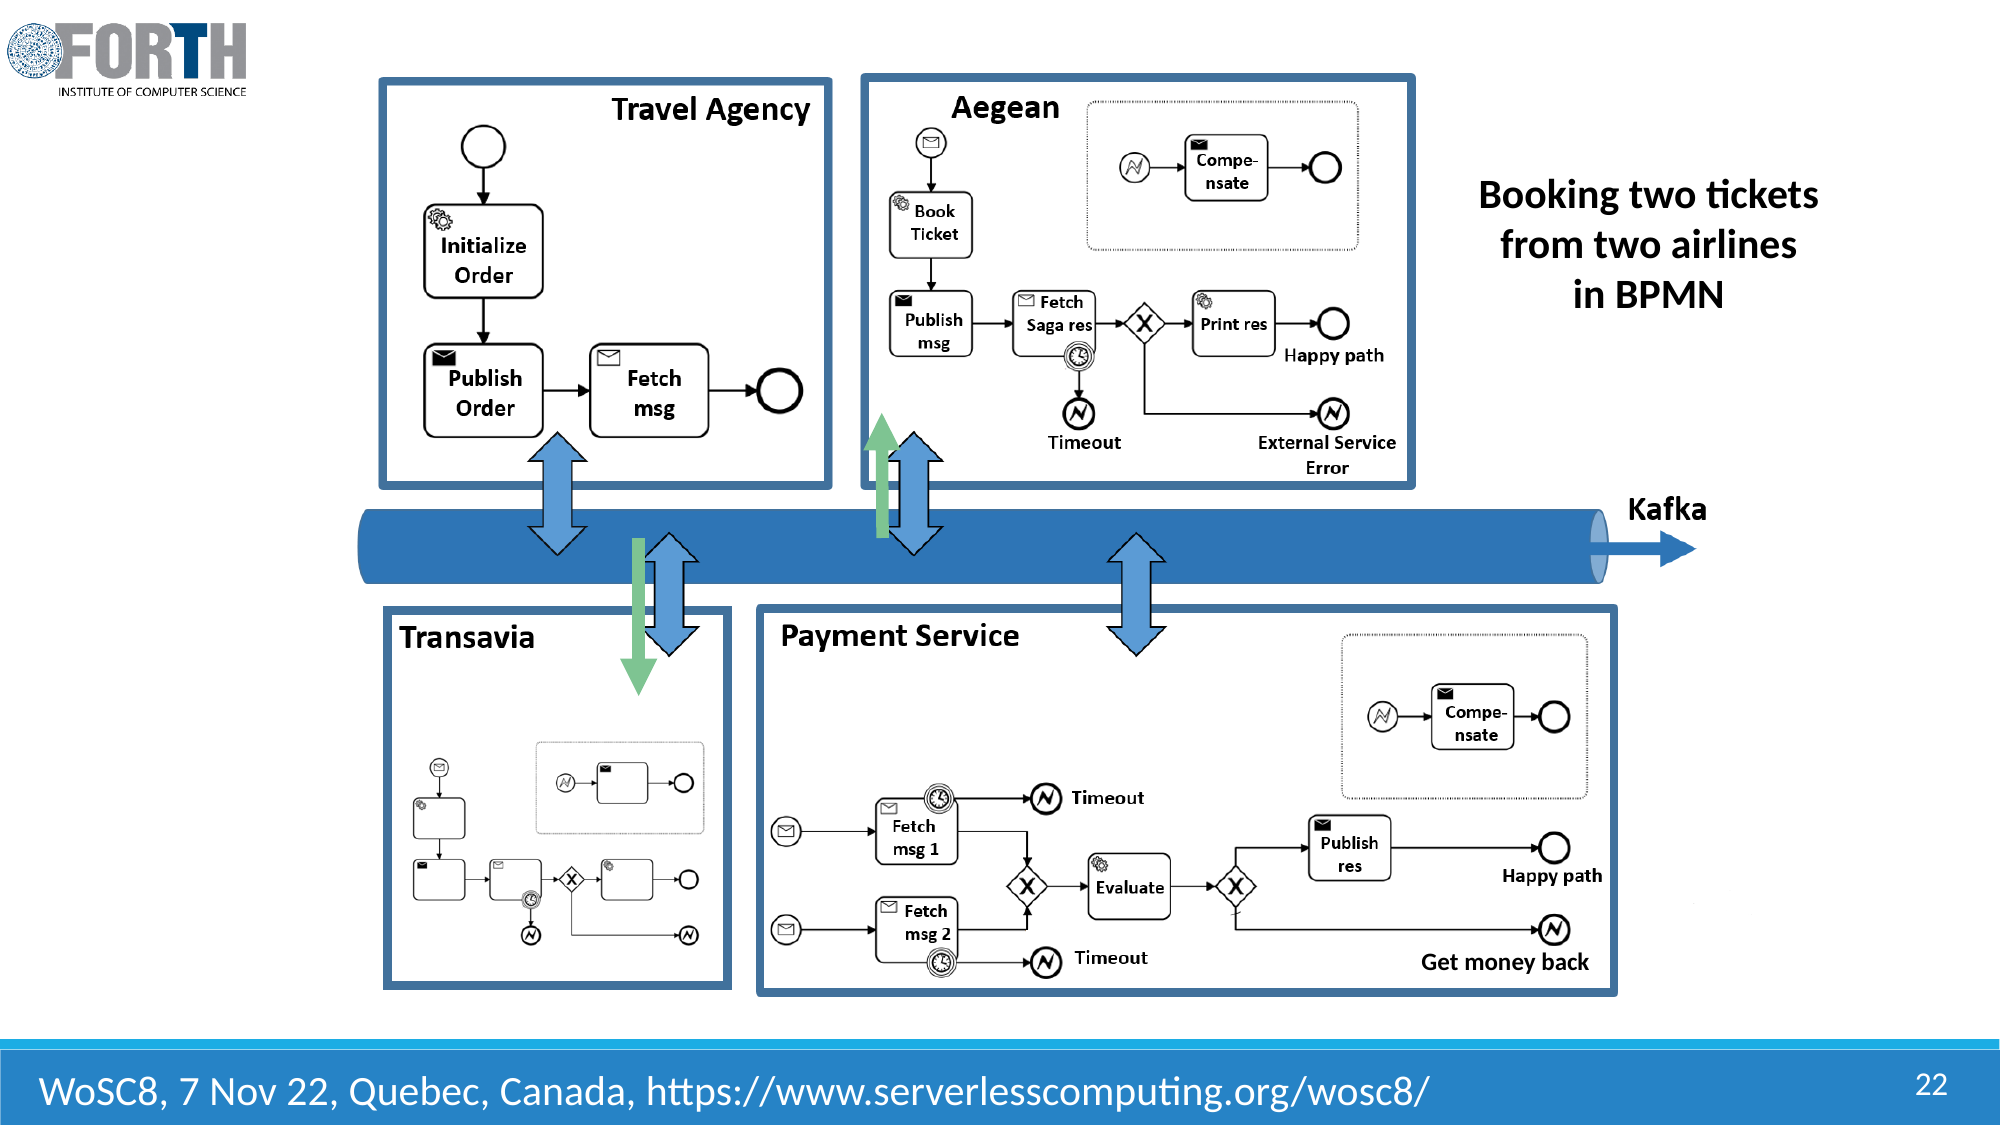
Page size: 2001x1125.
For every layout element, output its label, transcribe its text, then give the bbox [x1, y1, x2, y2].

slide_number 22 [1748, 1052, 1964, 1113]
picture [336, 71, 1845, 1005]
text_box WoSC8, 7 Nov 22, Quebec, Canada, https://www.serverlesscomputing.org/wosc8/ [23, 1056, 1446, 1122]
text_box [1405, 937, 1607, 985]
picture [6, 22, 246, 96]
